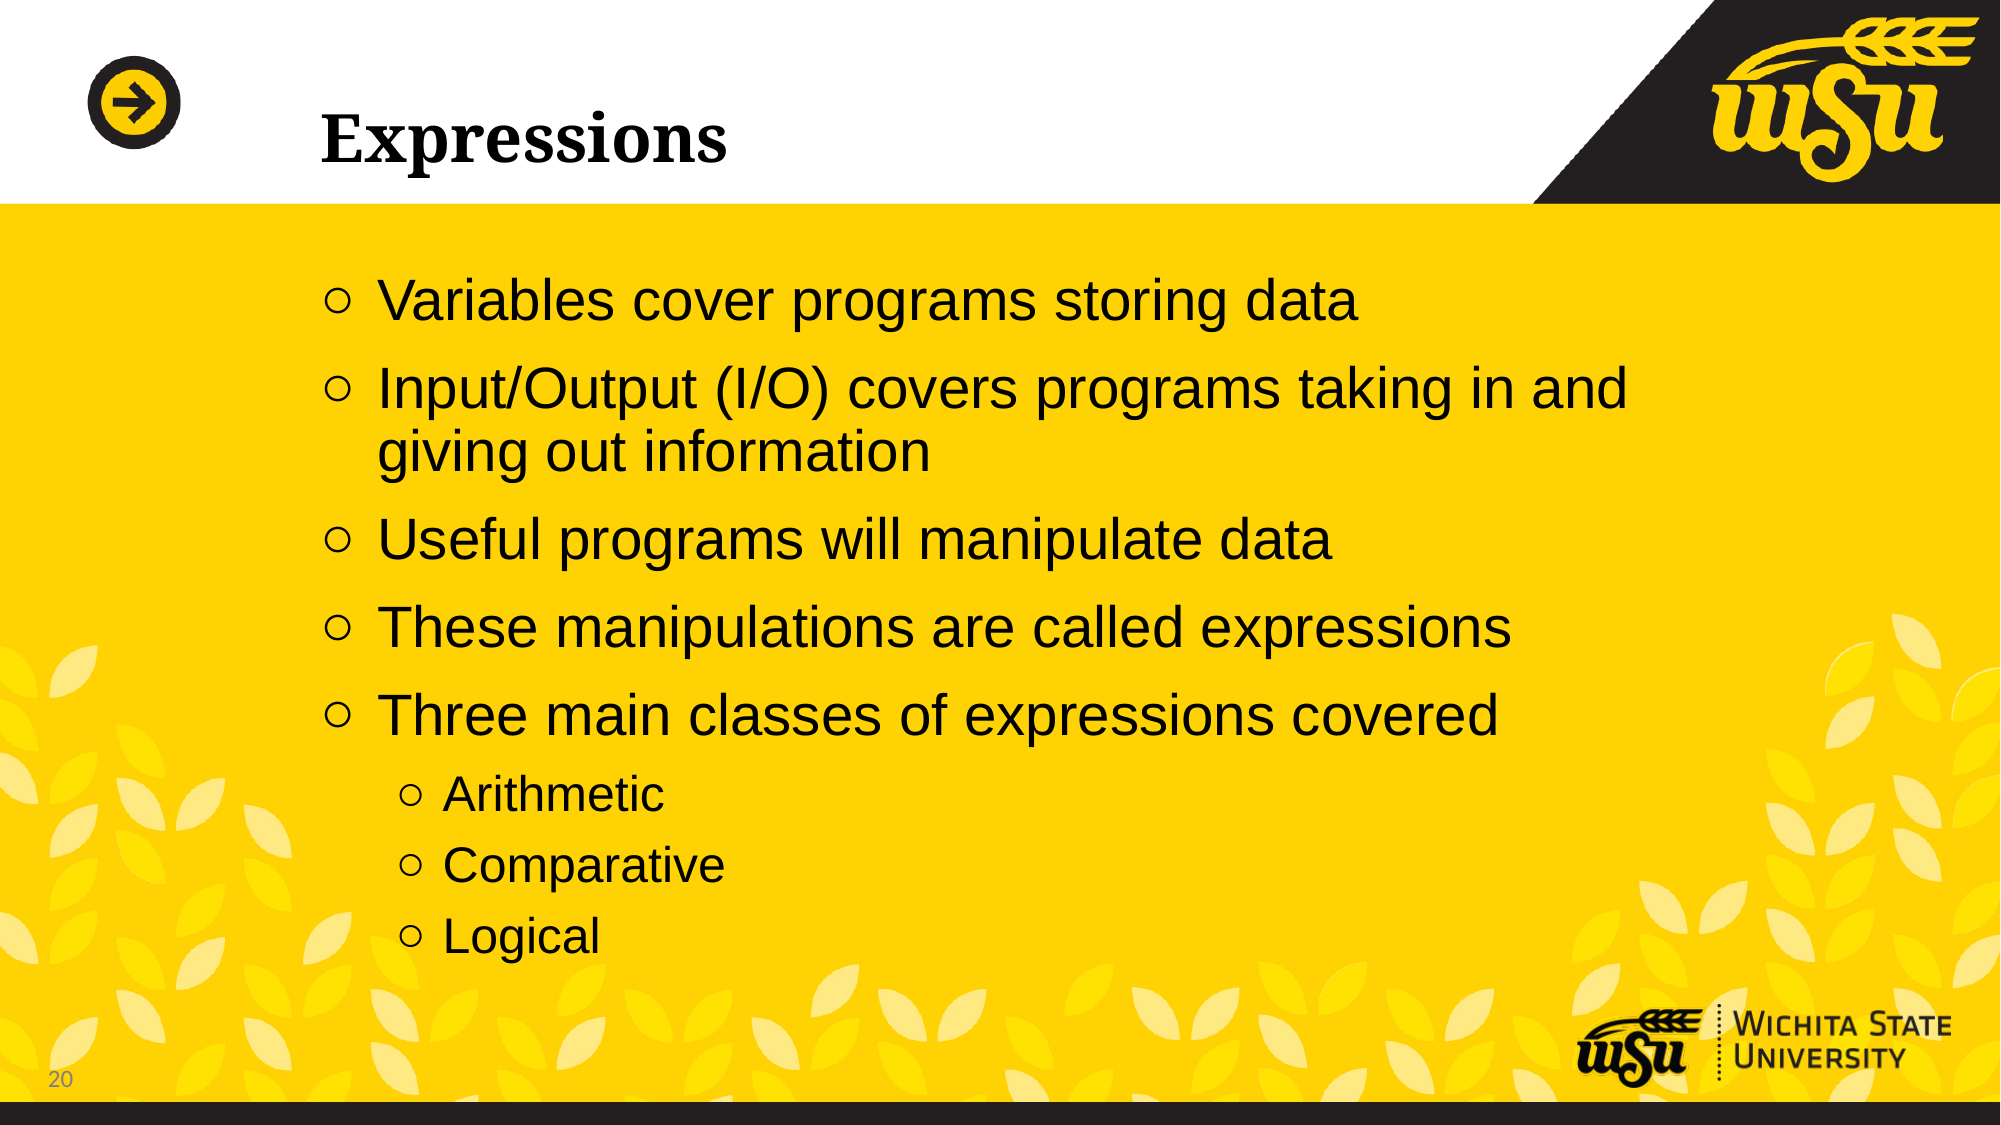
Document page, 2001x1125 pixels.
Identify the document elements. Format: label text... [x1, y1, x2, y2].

title Expressions [305, 44, 1551, 185]
list Variables cover programs storing data Input/Output (I/O) covers programs taking in and giving out information Useful programs will manipulate data These manipulations are called expressions Three main classes of expressions covered Arithmetic Comparative Logical [305, 262, 1656, 1006]
picture [0, 0, 2001, 1125]
